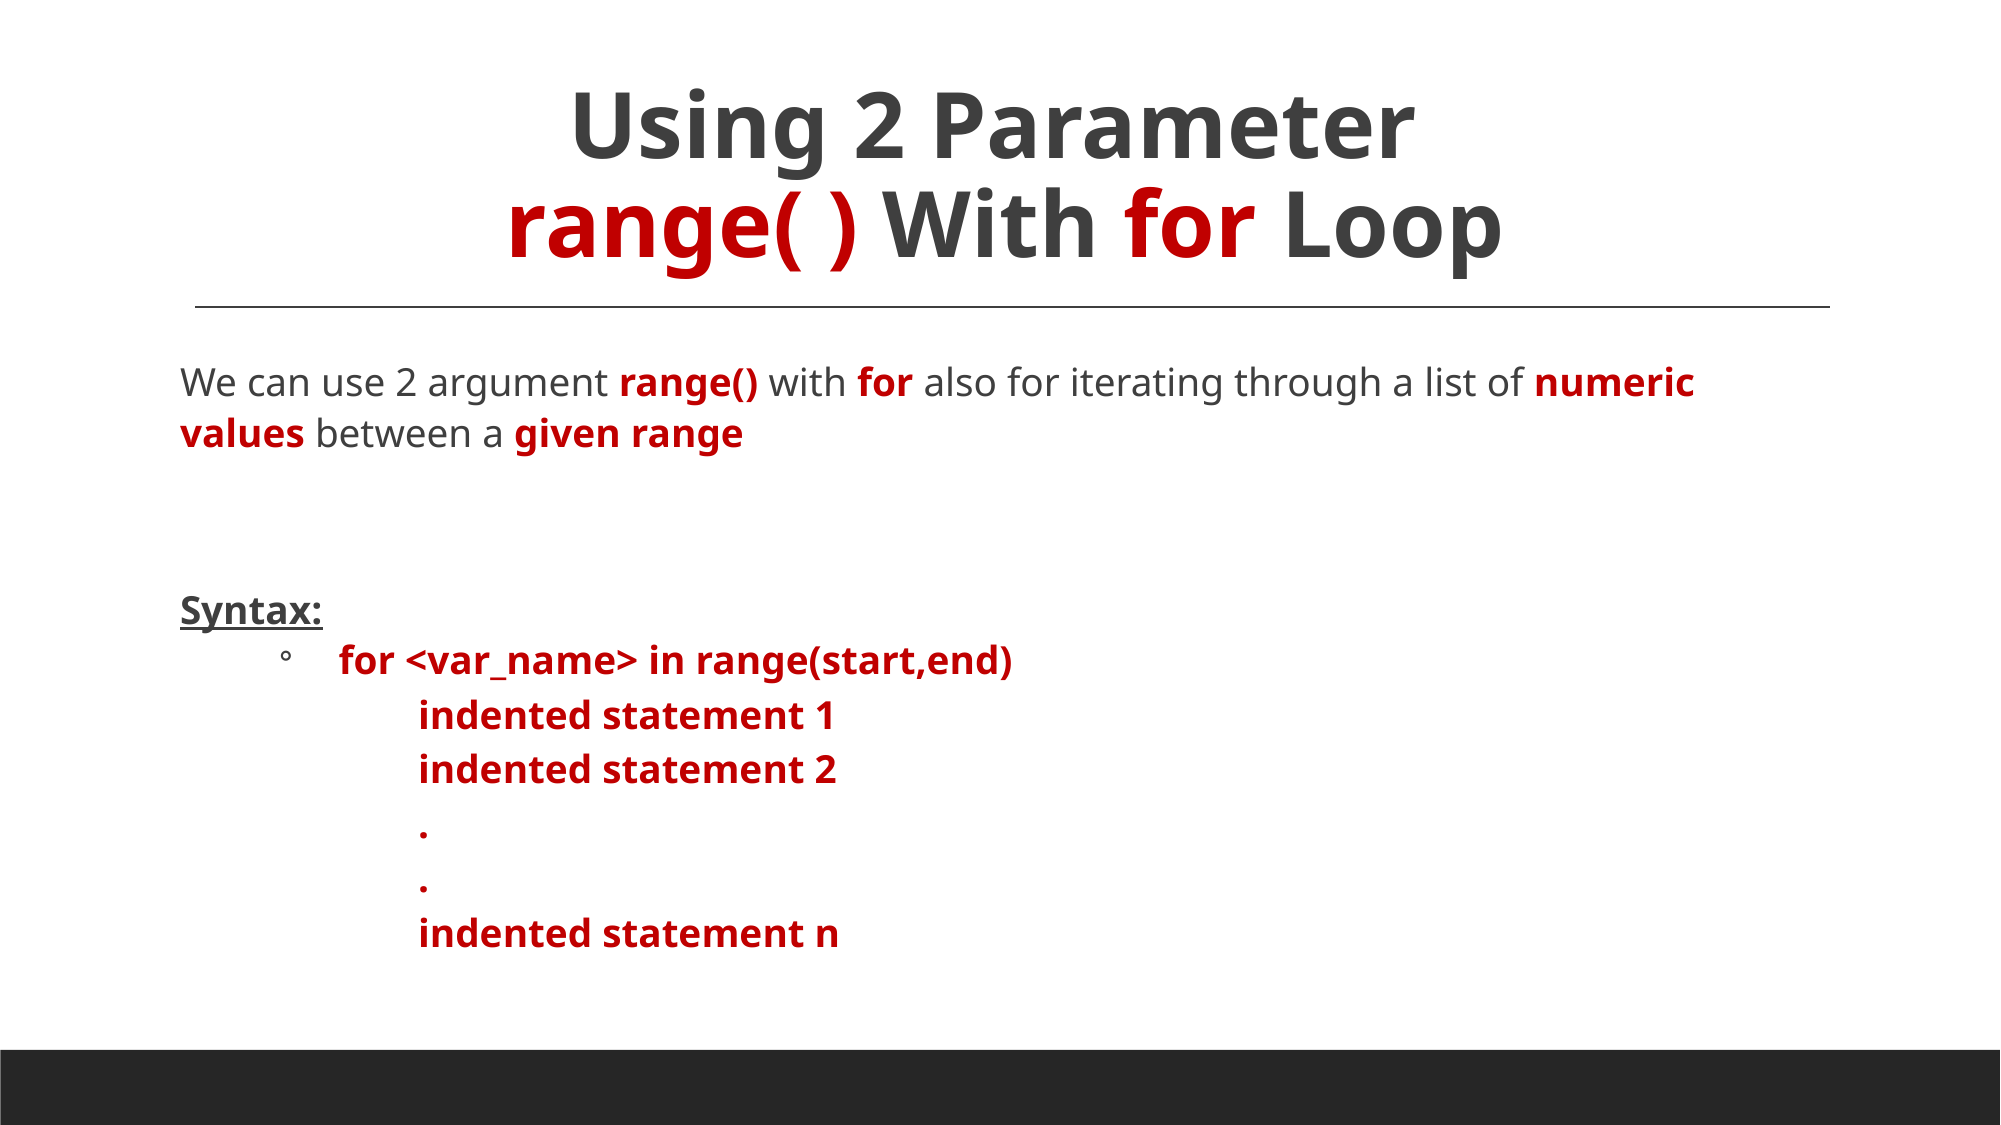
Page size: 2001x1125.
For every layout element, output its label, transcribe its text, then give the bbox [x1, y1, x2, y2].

text_box We can use 2 argument range() with for also for iterating through a list of numeric values between a given range Syntax: for <var_name> in range(start,end) indented statement 1 indented statement 2 . . indented statement n [179, 345, 1830, 963]
title Using 2 Parameter range( ) With for Loop [180, 47, 1830, 285]
